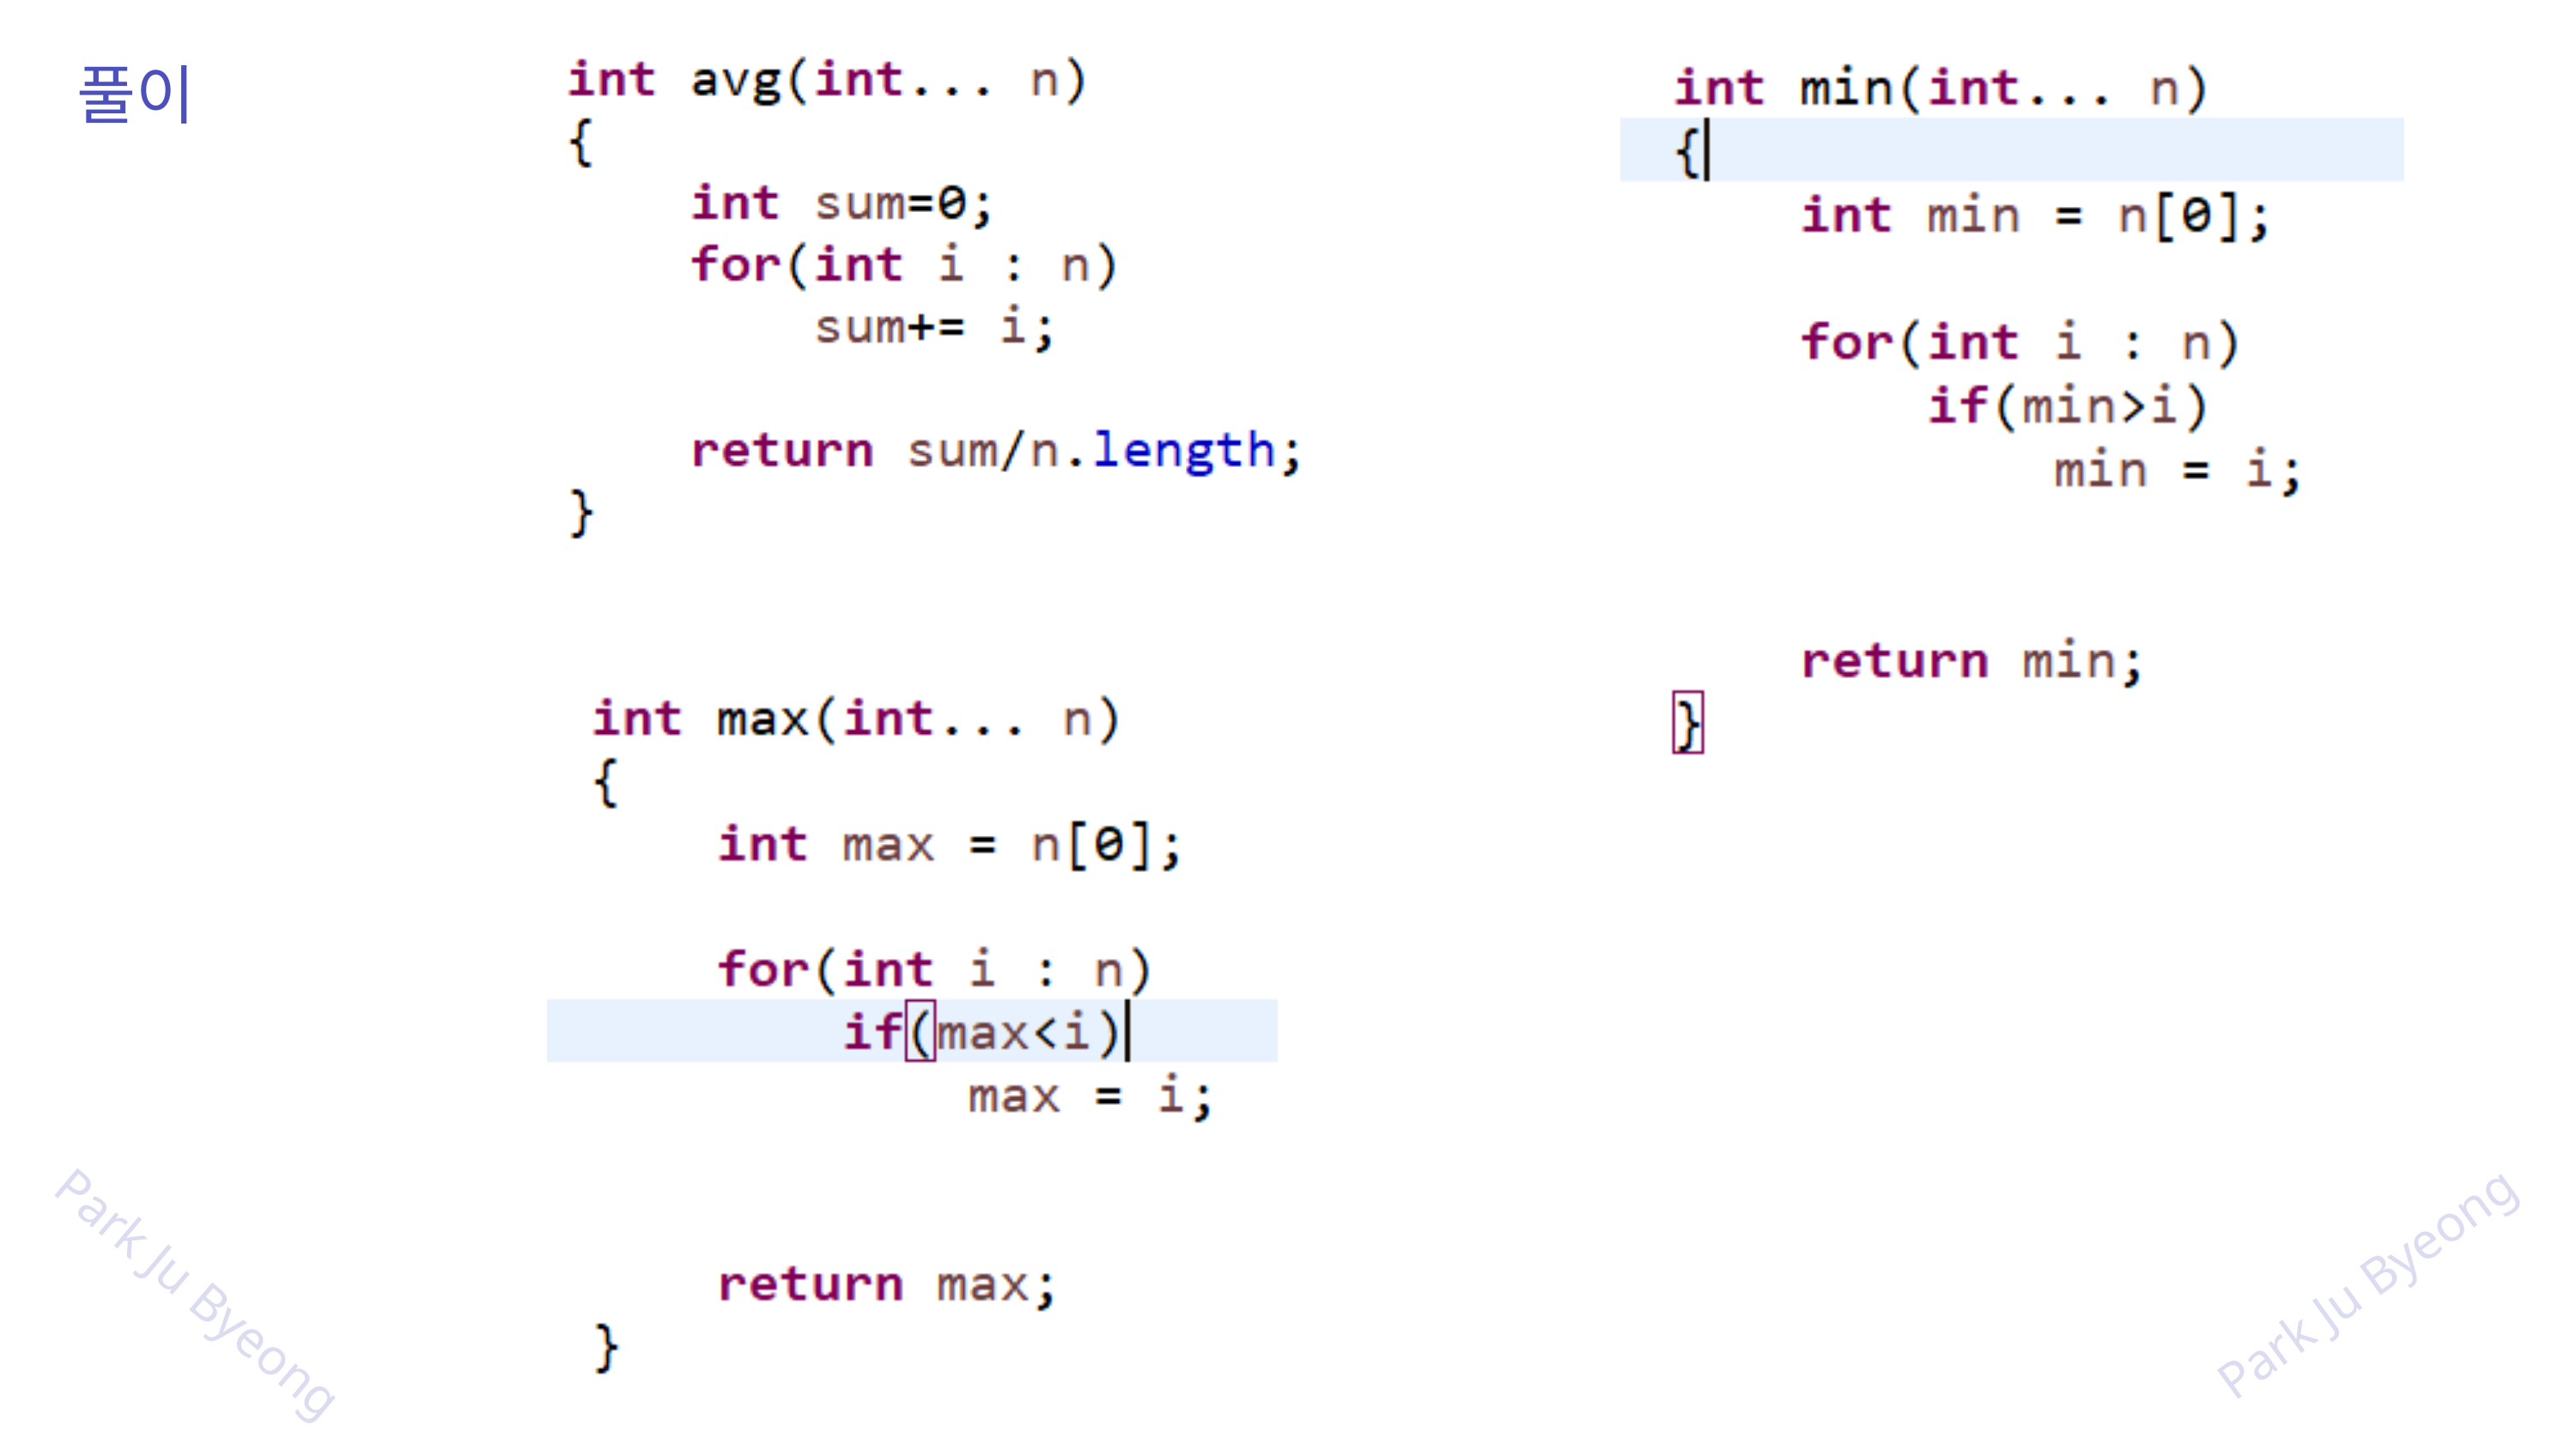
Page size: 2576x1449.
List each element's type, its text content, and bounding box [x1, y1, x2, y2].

picture [526, 26, 1342, 596]
picture [547, 681, 1278, 1425]
picture [1620, 26, 2405, 771]
text_box 풀이 [64, 48, 312, 138]
